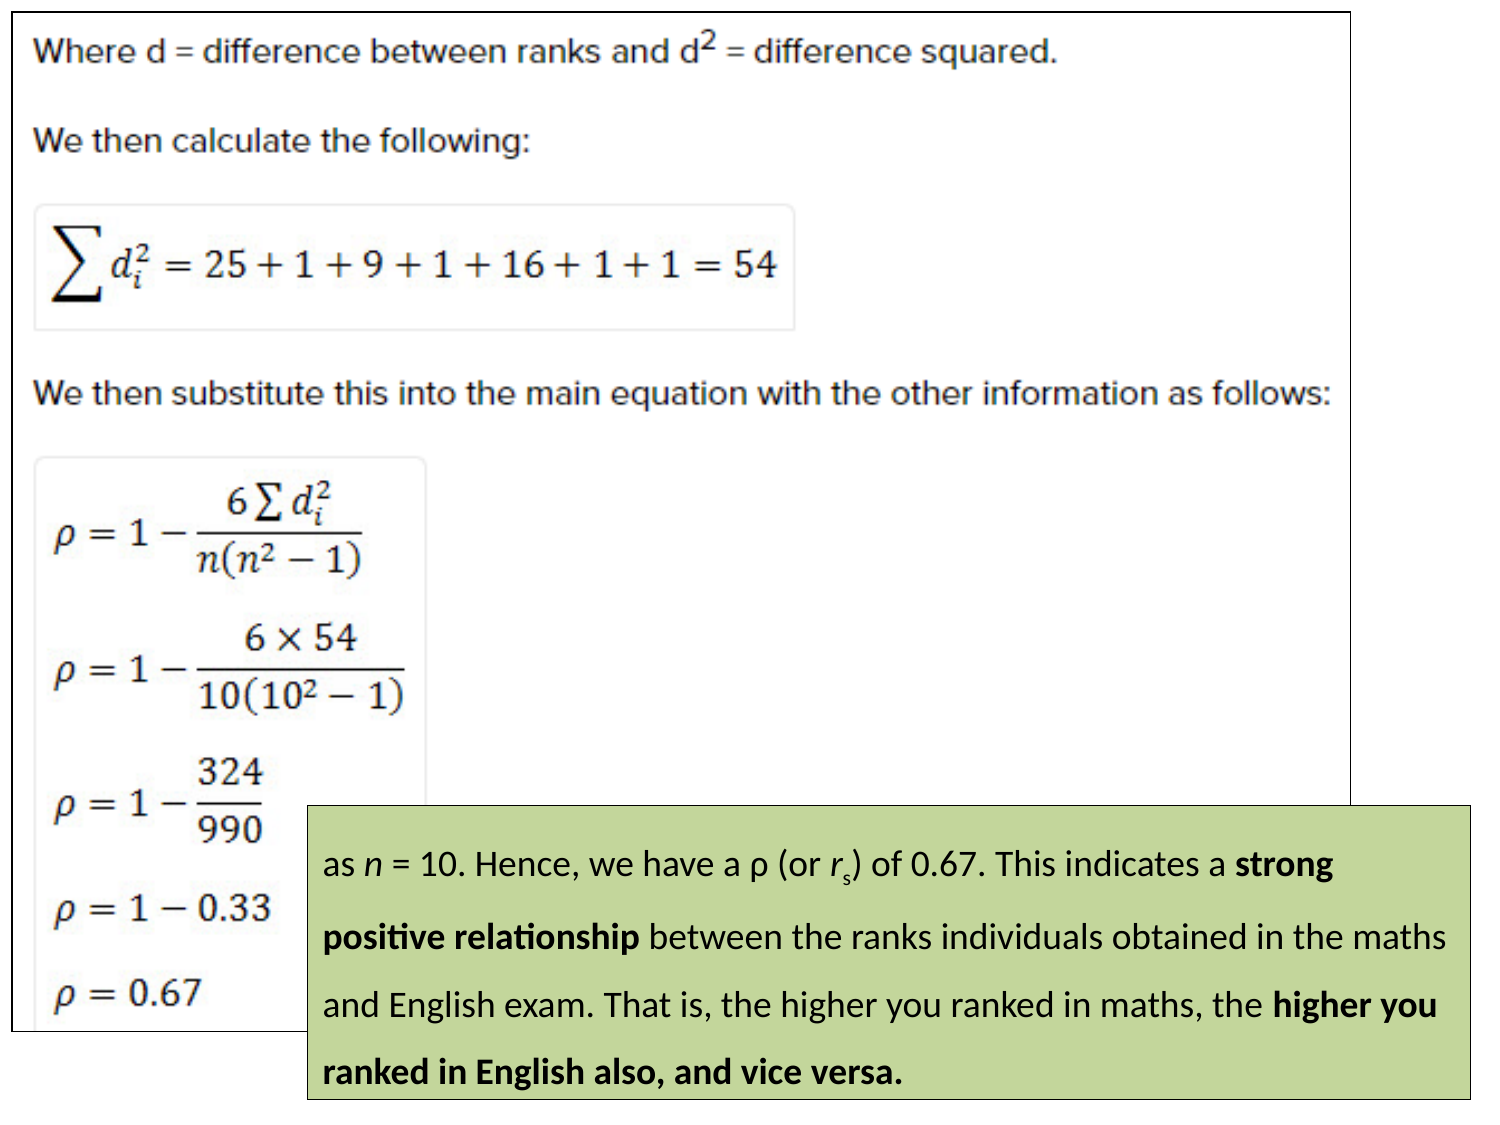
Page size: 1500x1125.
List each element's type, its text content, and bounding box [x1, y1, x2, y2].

text_box as n = 10. Hence, we have a ρ (or rs) of 0.67. This indicates a strong positive relationship between the ranks individuals obtained in the maths and English exam. That is, the higher you ranked in maths, the higher you ranked in English also, and vice versa. [307, 805, 1471, 1100]
picture [12, 12, 1351, 1031]
